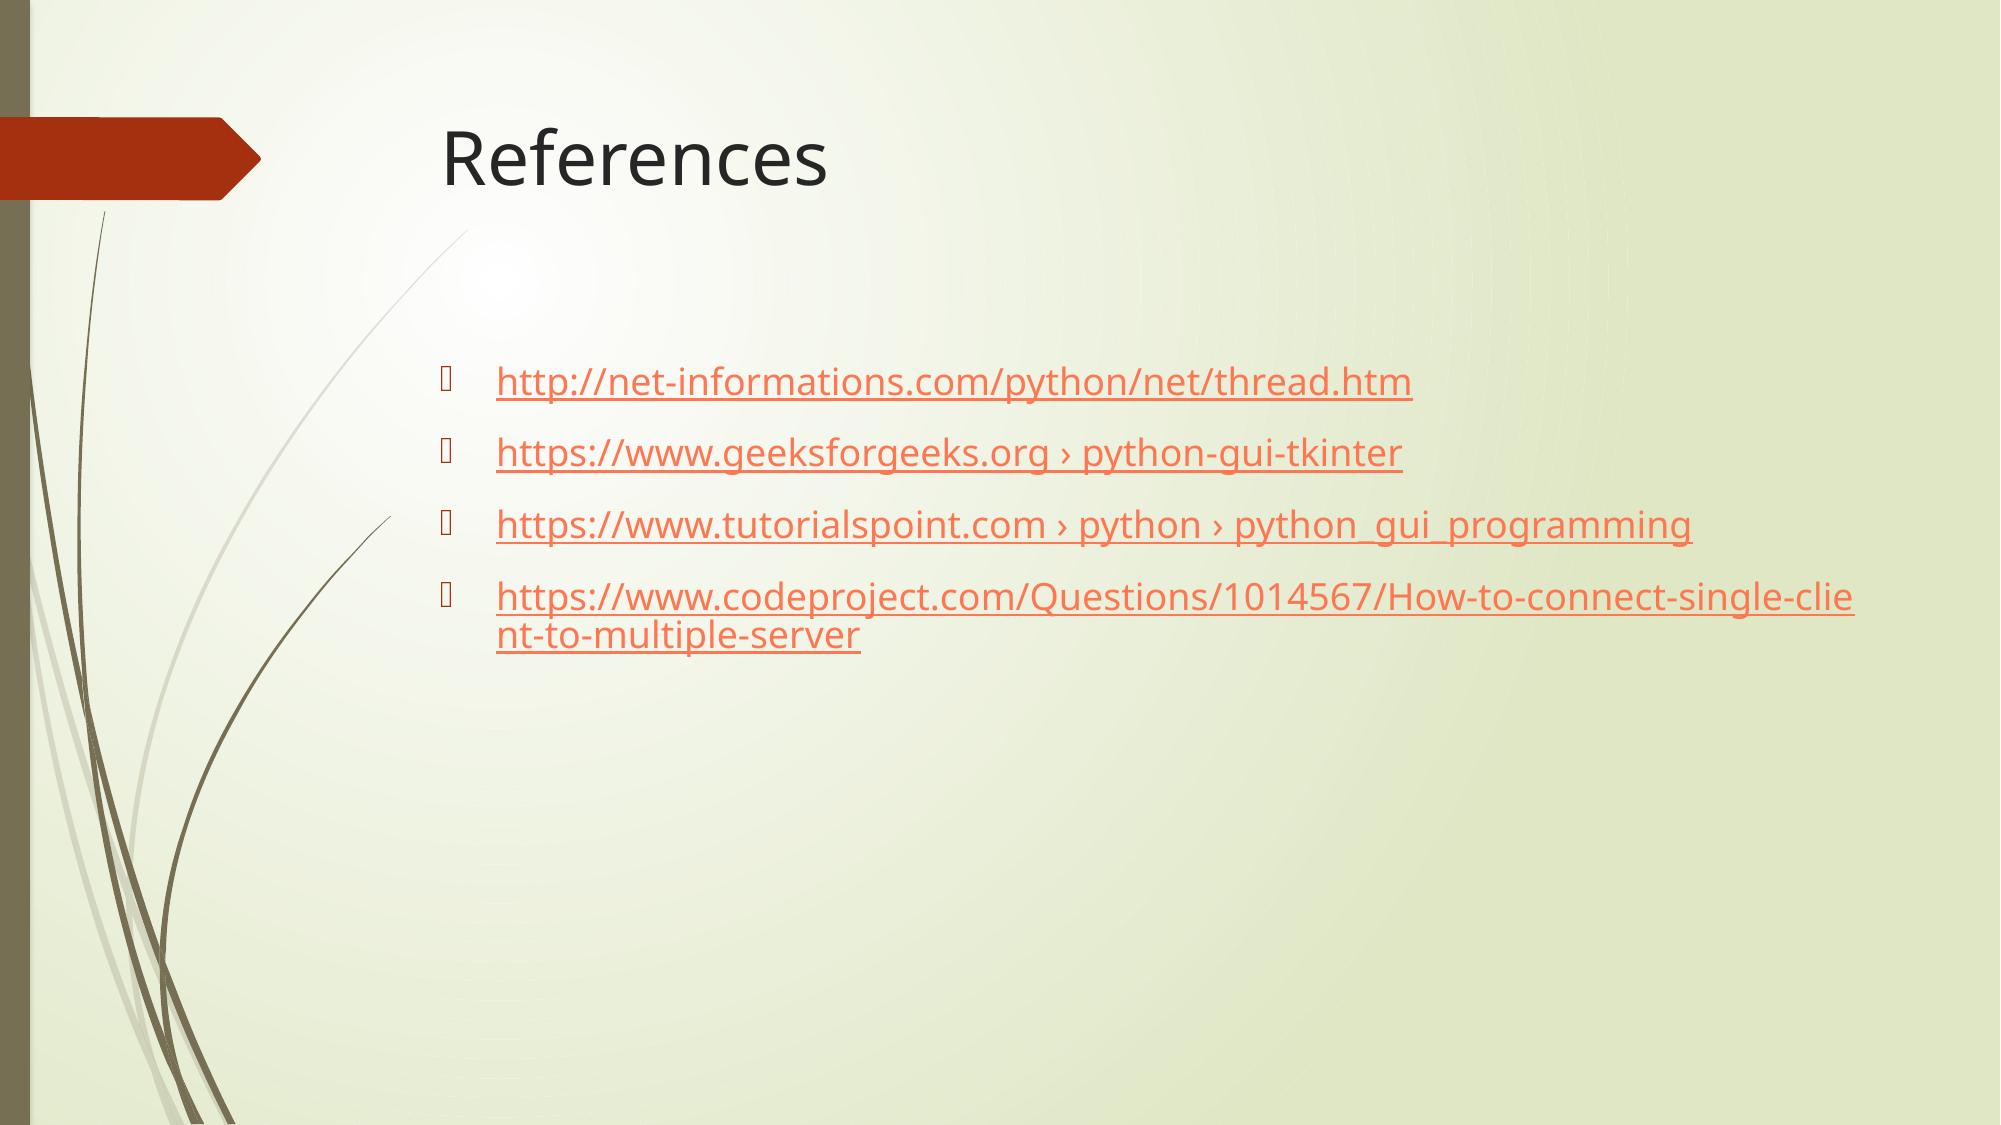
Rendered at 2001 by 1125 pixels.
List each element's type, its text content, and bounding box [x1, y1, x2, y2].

list http://net-informations.com/python/net/thread.htm https://www.geeksforgeeks.org › python-gui-tkinter https://www.tutorialspoint.com › python › python_gui_programming https://www.codeproject.com/Questions/1014567/How-to-connect-single-client-to-multiple-server [424, 350, 1888, 970]
title References [425, 102, 1888, 313]
